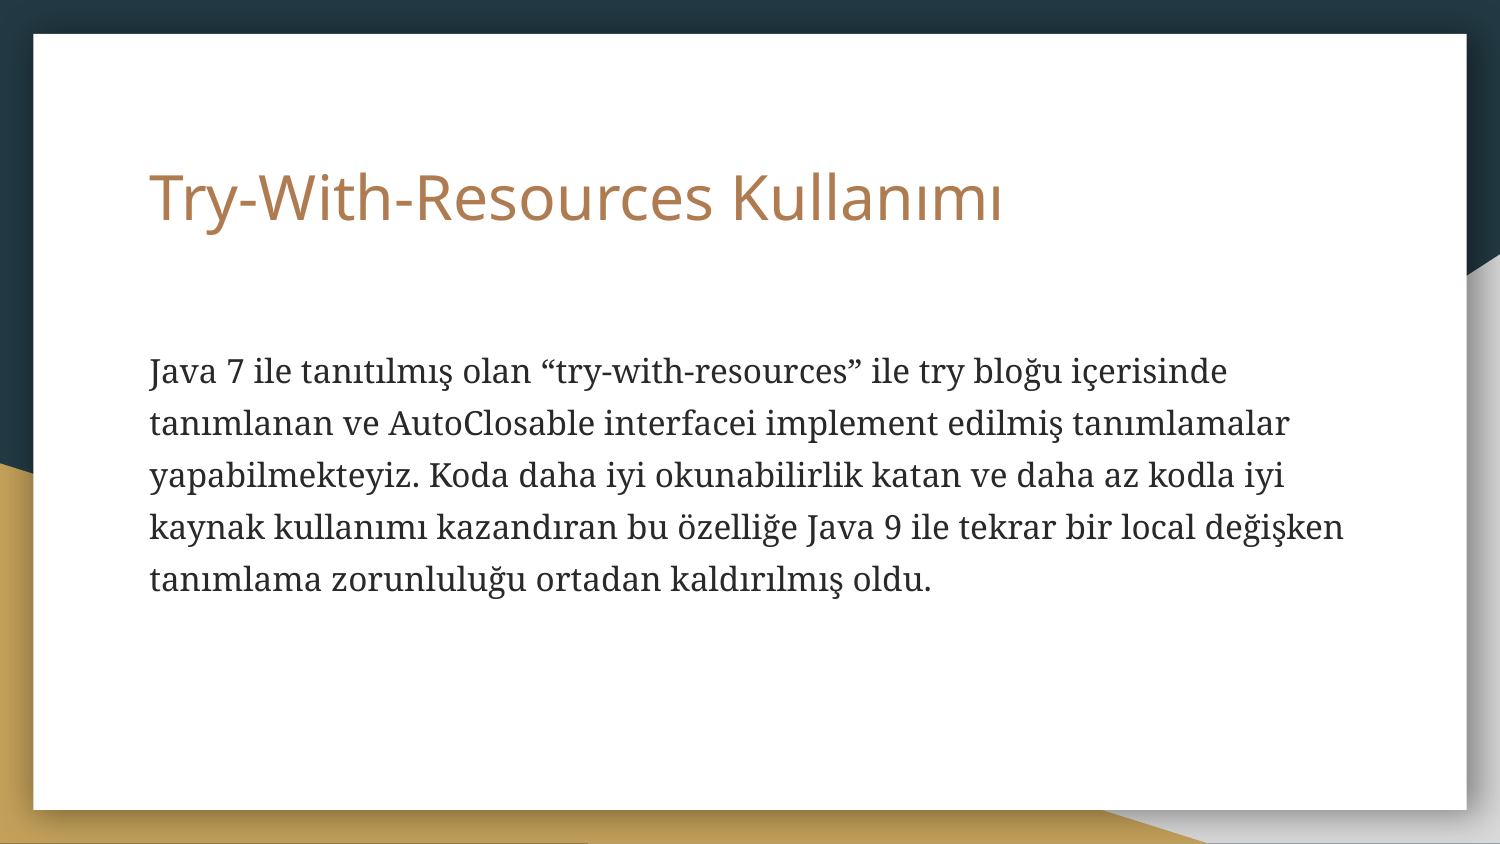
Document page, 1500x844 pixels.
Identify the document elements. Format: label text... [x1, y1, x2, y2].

list Java 7 ile tanıtılmış olan “try-with-resources” ile try bloğu içerisinde tanımlanan ve AutoClosable interfacei implement edilmiş tanımlamalar yapabilmekteyiz. Koda daha iyi okunabilirlik katan ve daha az kodla iyi kaynak kullanımı kazandıran bu özelliğe Java 9 ile tekrar bir local değişken tanımlama zorunluluğu ortadan kaldırılmış oldu. [134, 326, 1366, 729]
title Try-With-Resources Kullanımı [134, 138, 1366, 296]
